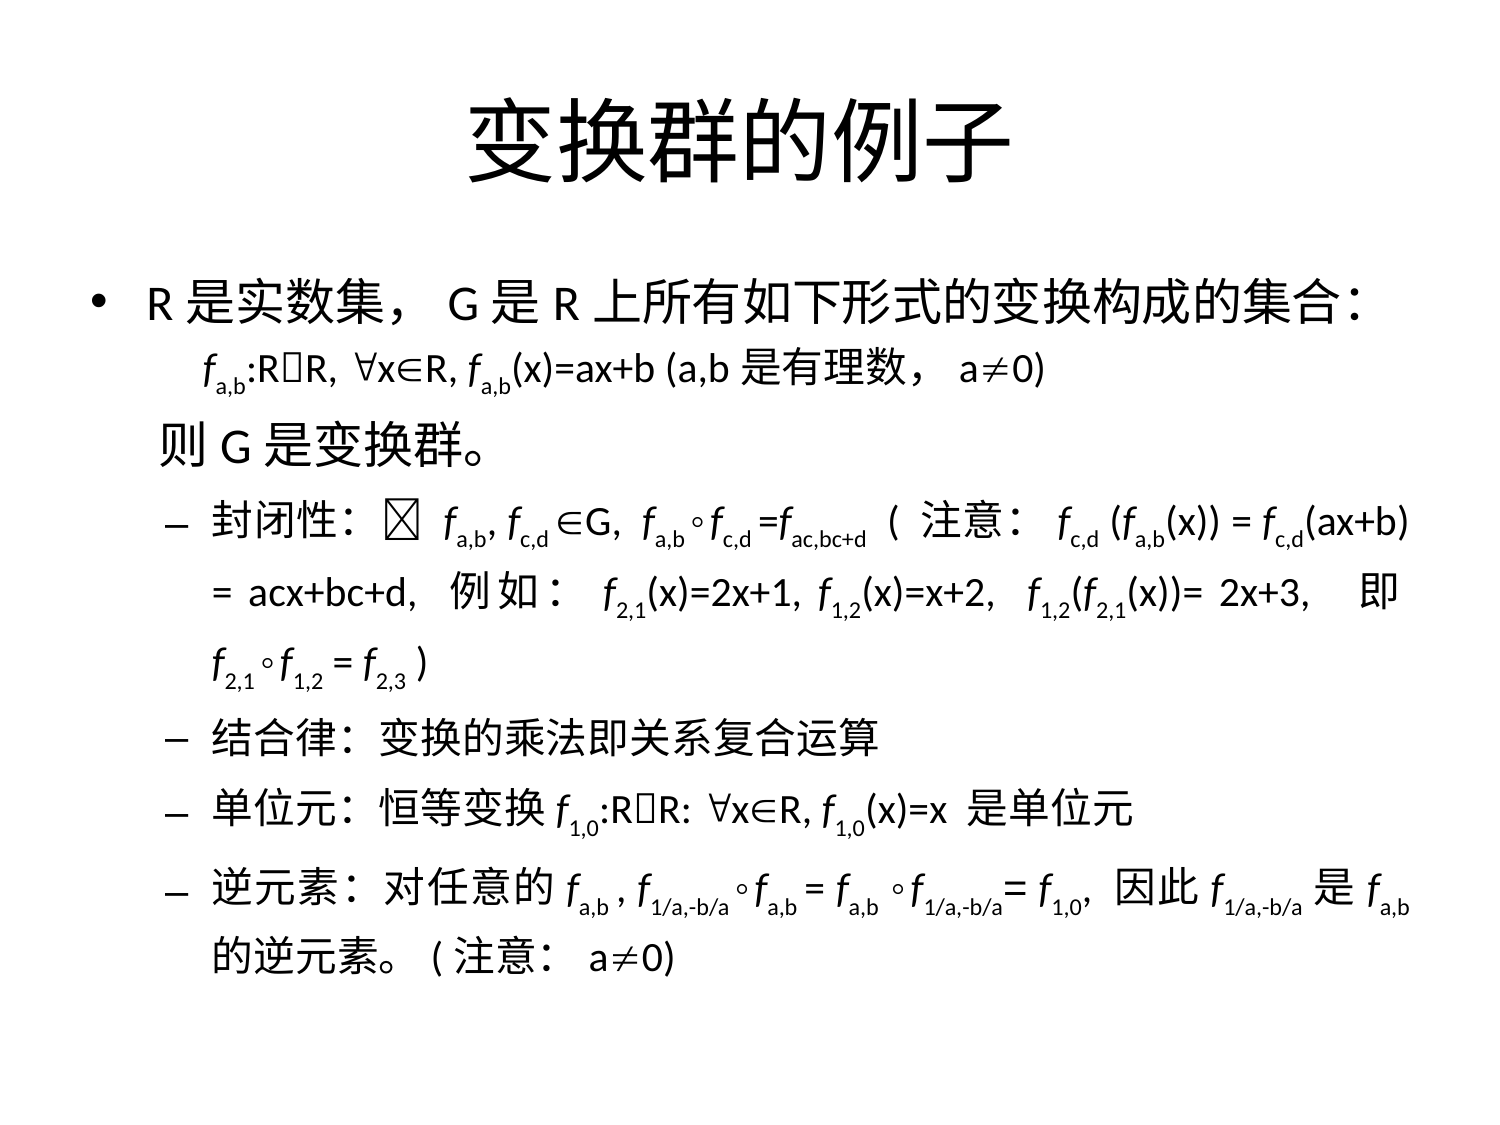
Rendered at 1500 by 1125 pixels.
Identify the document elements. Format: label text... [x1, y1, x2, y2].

list R是实数集，G是R上所有如下形式的变换构成的集合： fa,b:RR, xR, fa,b(x)=ax+b (a,b是有理数，a0) 则G是变换群。 封闭性： fa,b, fc,d G, fa,b◦fc,d =fac,bc+d ( 注意：fc,d (fa,b(x)) = fc,d(ax+b) = acx+bc+d, 例如：f2,1(x)=2x+1, f1,2(x)=x+2, f1,2(f2,1(x))= 2x+3, 即f2,1◦f1,2 = f2,3 ) 结合律：变换的乘法即关系复合运算 单位元：恒等变换f1,0:RR: xR, f1,0(x)=x 是单位元 逆元素：对任意的fa,b , f1/a,-b/a◦fa,b = fa,b ◦f1/a,-b/a= f1,0, 因此f1/a,-b/a是fa,b 的逆元素。(注意：a0) [75, 262, 1425, 1005]
title 变换群的例子 [75, 45, 1425, 233]
